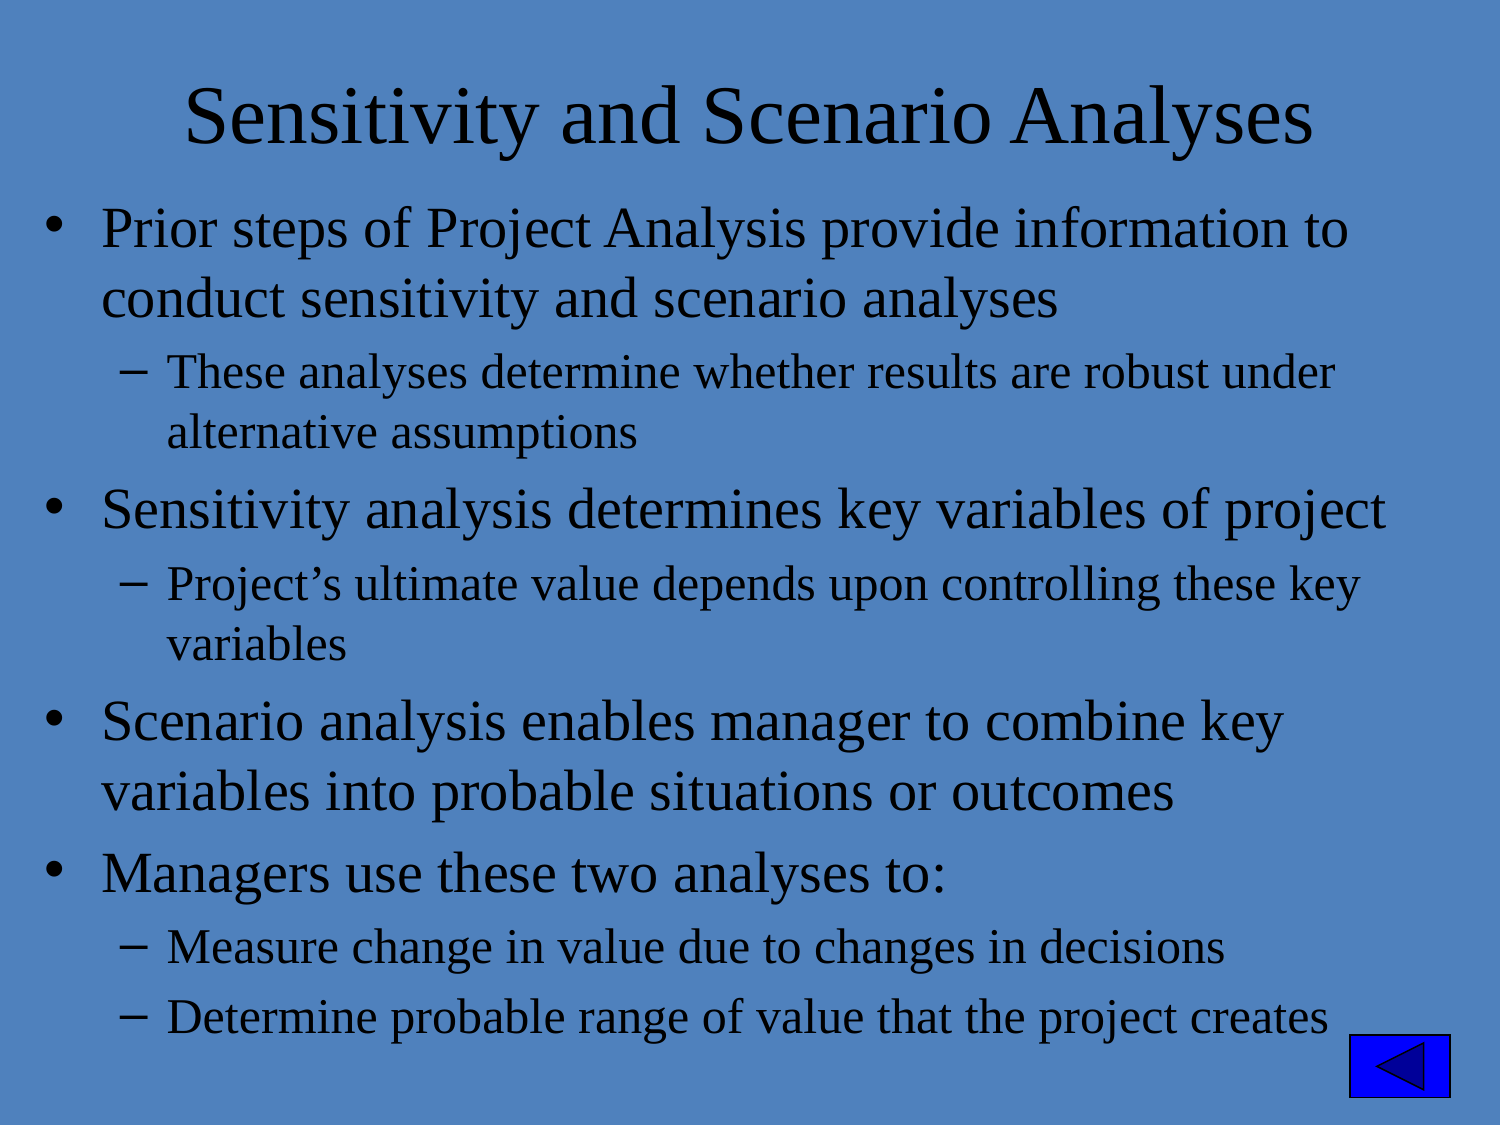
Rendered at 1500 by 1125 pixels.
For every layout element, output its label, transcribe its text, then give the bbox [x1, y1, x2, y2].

title Sensitivity and Scenario Analyses [112, 16, 1388, 181]
list Prior steps of Project Analysis provide information to conduct sensitivity and scenario analyses These analyses determine whether results are robust under alternative assumptions Sensitivity analysis determines key variables of project Project’s ultimate value depends upon controlling these key variables Scenario analysis enables manager to combine key variables into probable situations or outcomes Managers use these two analyses to: Measure change in value due to changes in decisions Determine probable range of value that the project creates [29, 181, 1465, 1071]
text_box [1350, 1035, 1451, 1098]
